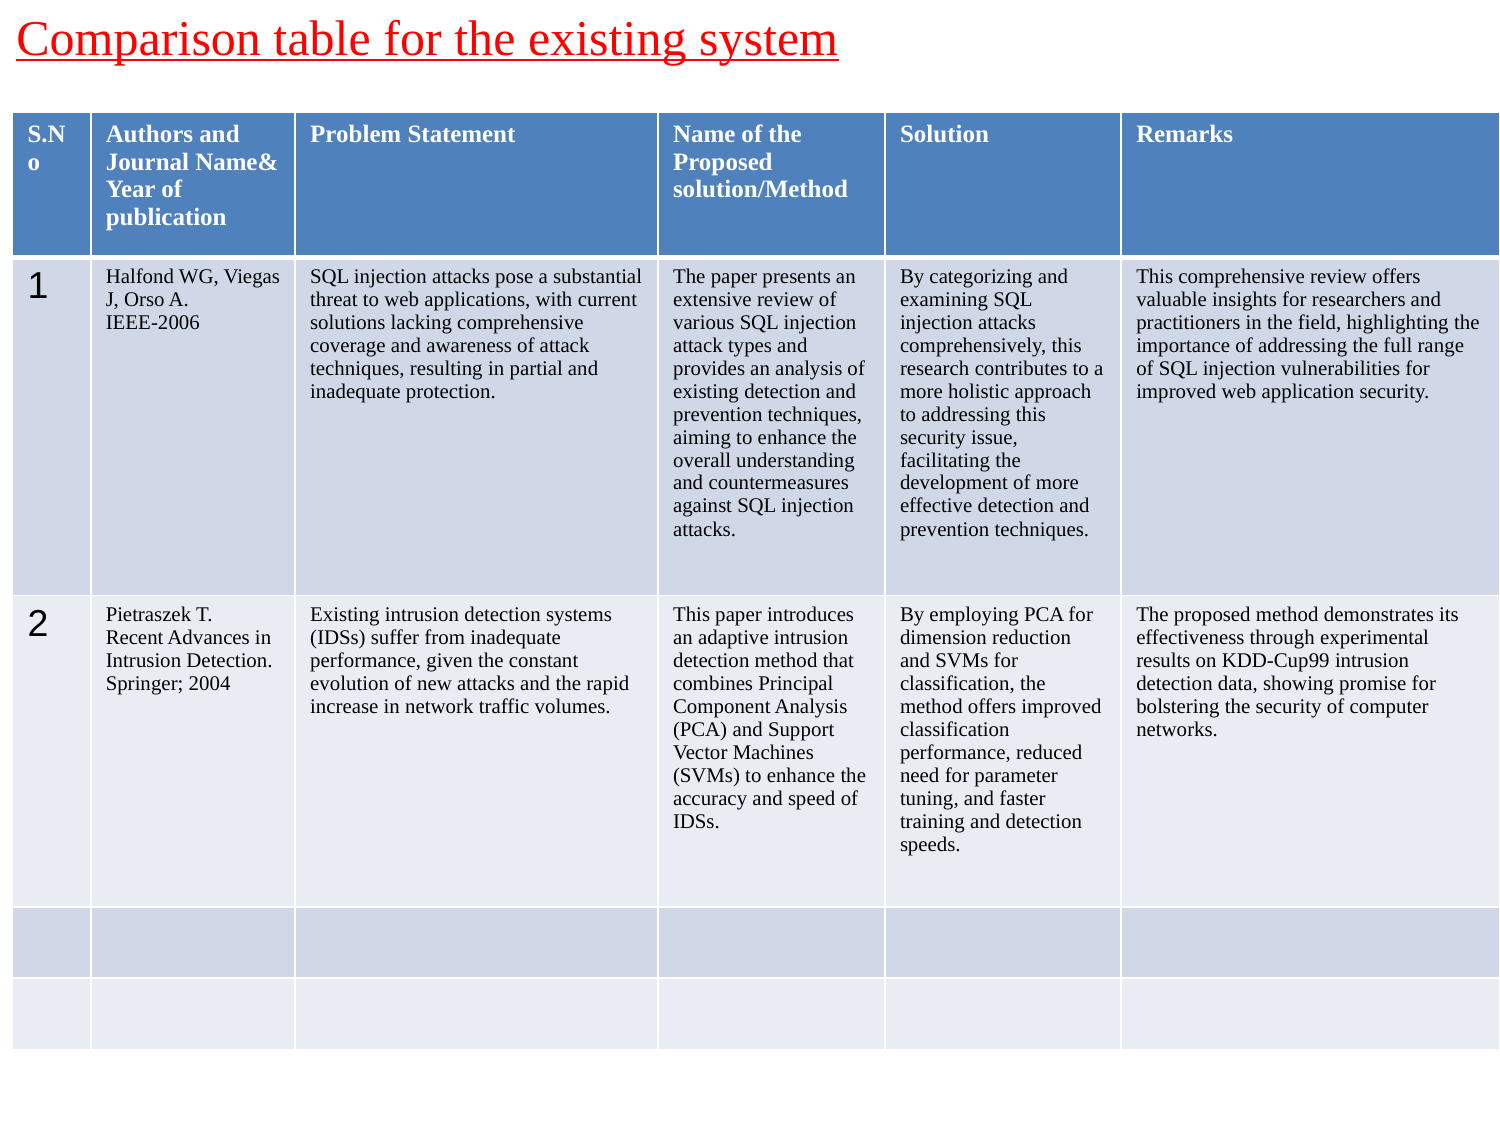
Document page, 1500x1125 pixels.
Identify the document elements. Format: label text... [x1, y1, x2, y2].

table_header Remarks [1122, 113, 1499, 255]
table_header S.No [13, 113, 90, 255]
table_cell [92, 979, 294, 1049]
table_cell [296, 979, 657, 1049]
table_cell [13, 979, 90, 1049]
table_cell By categorizing and examining SQL injection attacks comprehensively, this research contributes to a more holistic approach to addressing this security issue, facilitating the development of more effective detection and prevention techniques. [886, 260, 1120, 595]
table_cell [13, 908, 90, 977]
table_cell Halfond WG, Viegas J, Orso A. IEEE-2006 [92, 260, 294, 595]
table_cell [659, 908, 884, 977]
table_cell [1122, 979, 1499, 1049]
table_header Solution [886, 113, 1120, 255]
text_box Comparison table for the existing system [1, 0, 1477, 73]
table_cell 2 [13, 596, 90, 906]
table_header Name of the Proposed solution/Method [659, 113, 884, 255]
table_cell [886, 908, 1120, 977]
table_cell [1122, 908, 1499, 977]
table_cell Pietraszek T. Recent Advances in Intrusion Detection. Springer; 2004 [92, 596, 294, 906]
table_cell This paper introduces an adaptive intrusion detection method that combines Principal Component Analysis (PCA) and Support Vector Machines (SVMs) to enhance the accuracy and speed of IDSs. [659, 596, 884, 906]
table_cell The proposed method demonstrates its effectiveness through experimental results on KDD-Cup99 intrusion detection data, showing promise for bolstering the security of computer networks. [1122, 596, 1499, 906]
table_cell [886, 979, 1120, 1049]
table_cell SQL injection attacks pose a substantial threat to web applications, with current solutions lacking comprehensive coverage and awareness of attack techniques, resulting in partial and inadequate protection. [296, 260, 657, 595]
table_cell [296, 908, 657, 977]
table_cell 1 [13, 260, 90, 595]
table_header Problem Statement [296, 113, 657, 255]
table_cell Existing intrusion detection systems (IDSs) suffer from inadequate performance, given the constant evolution of new attacks and the rapid increase in network traffic volumes. [296, 596, 657, 906]
table_cell By employing PCA for dimension reduction and SVMs for classification, the method offers improved classification performance, reduced need for parameter tuning, and faster training and detection speeds. [886, 596, 1120, 906]
table_cell The paper presents an extensive review of various SQL injection attack types and provides an analysis of existing detection and prevention techniques, aiming to enhance the overall understanding and countermeasures against SQL injection attacks. [659, 260, 884, 595]
table_cell This comprehensive review offers valuable insights for researchers and practitioners in the field, highlighting the importance of addressing the full range of SQL injection vulnerabilities for improved web application security. [1122, 260, 1499, 595]
table_header Authors and Journal Name& Year of publication [92, 113, 294, 255]
table_cell [92, 908, 294, 977]
table_cell [659, 979, 884, 1049]
